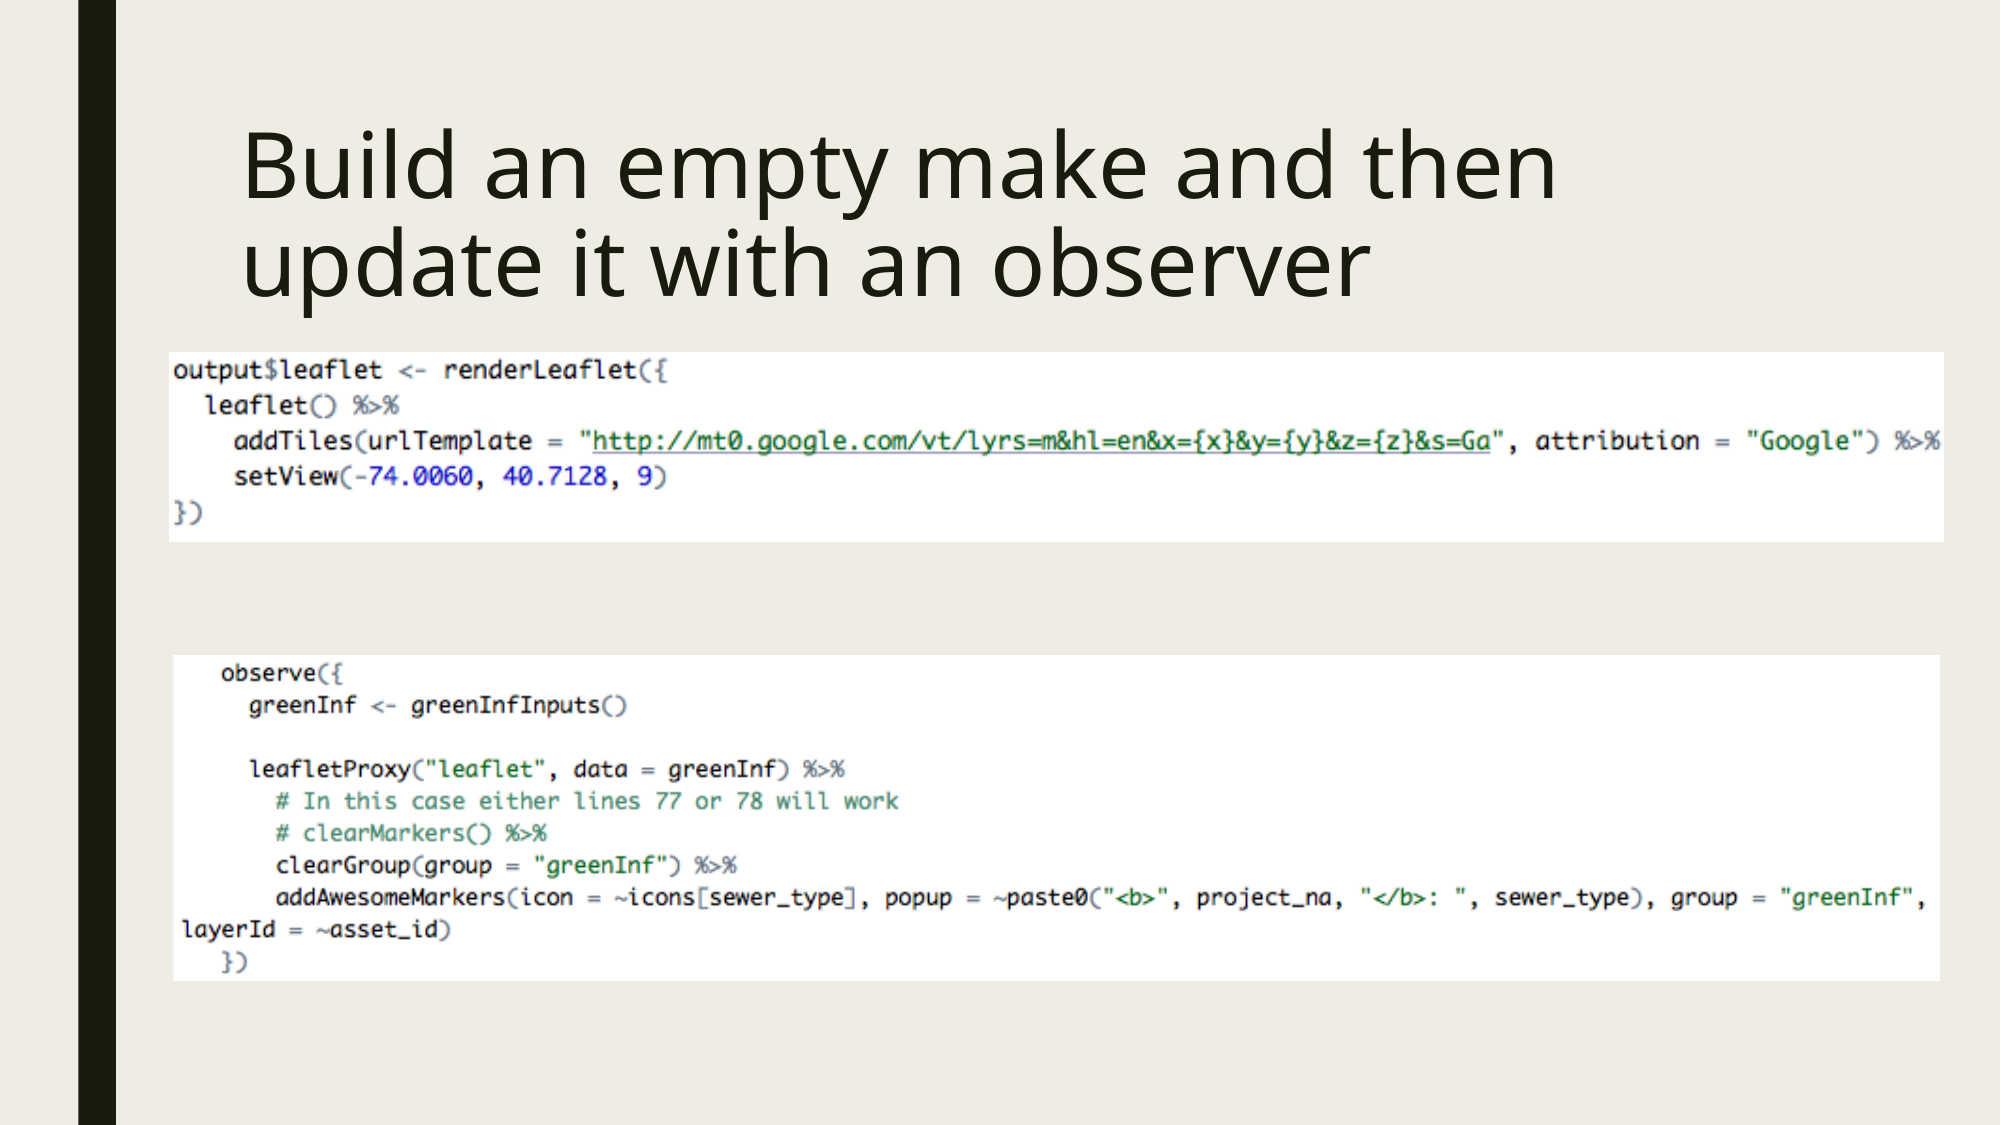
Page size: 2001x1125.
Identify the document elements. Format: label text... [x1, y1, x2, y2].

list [169, 352, 1944, 542]
title Build an empty make and then update it with an observer [225, 112, 1800, 352]
picture [172, 655, 1940, 982]
